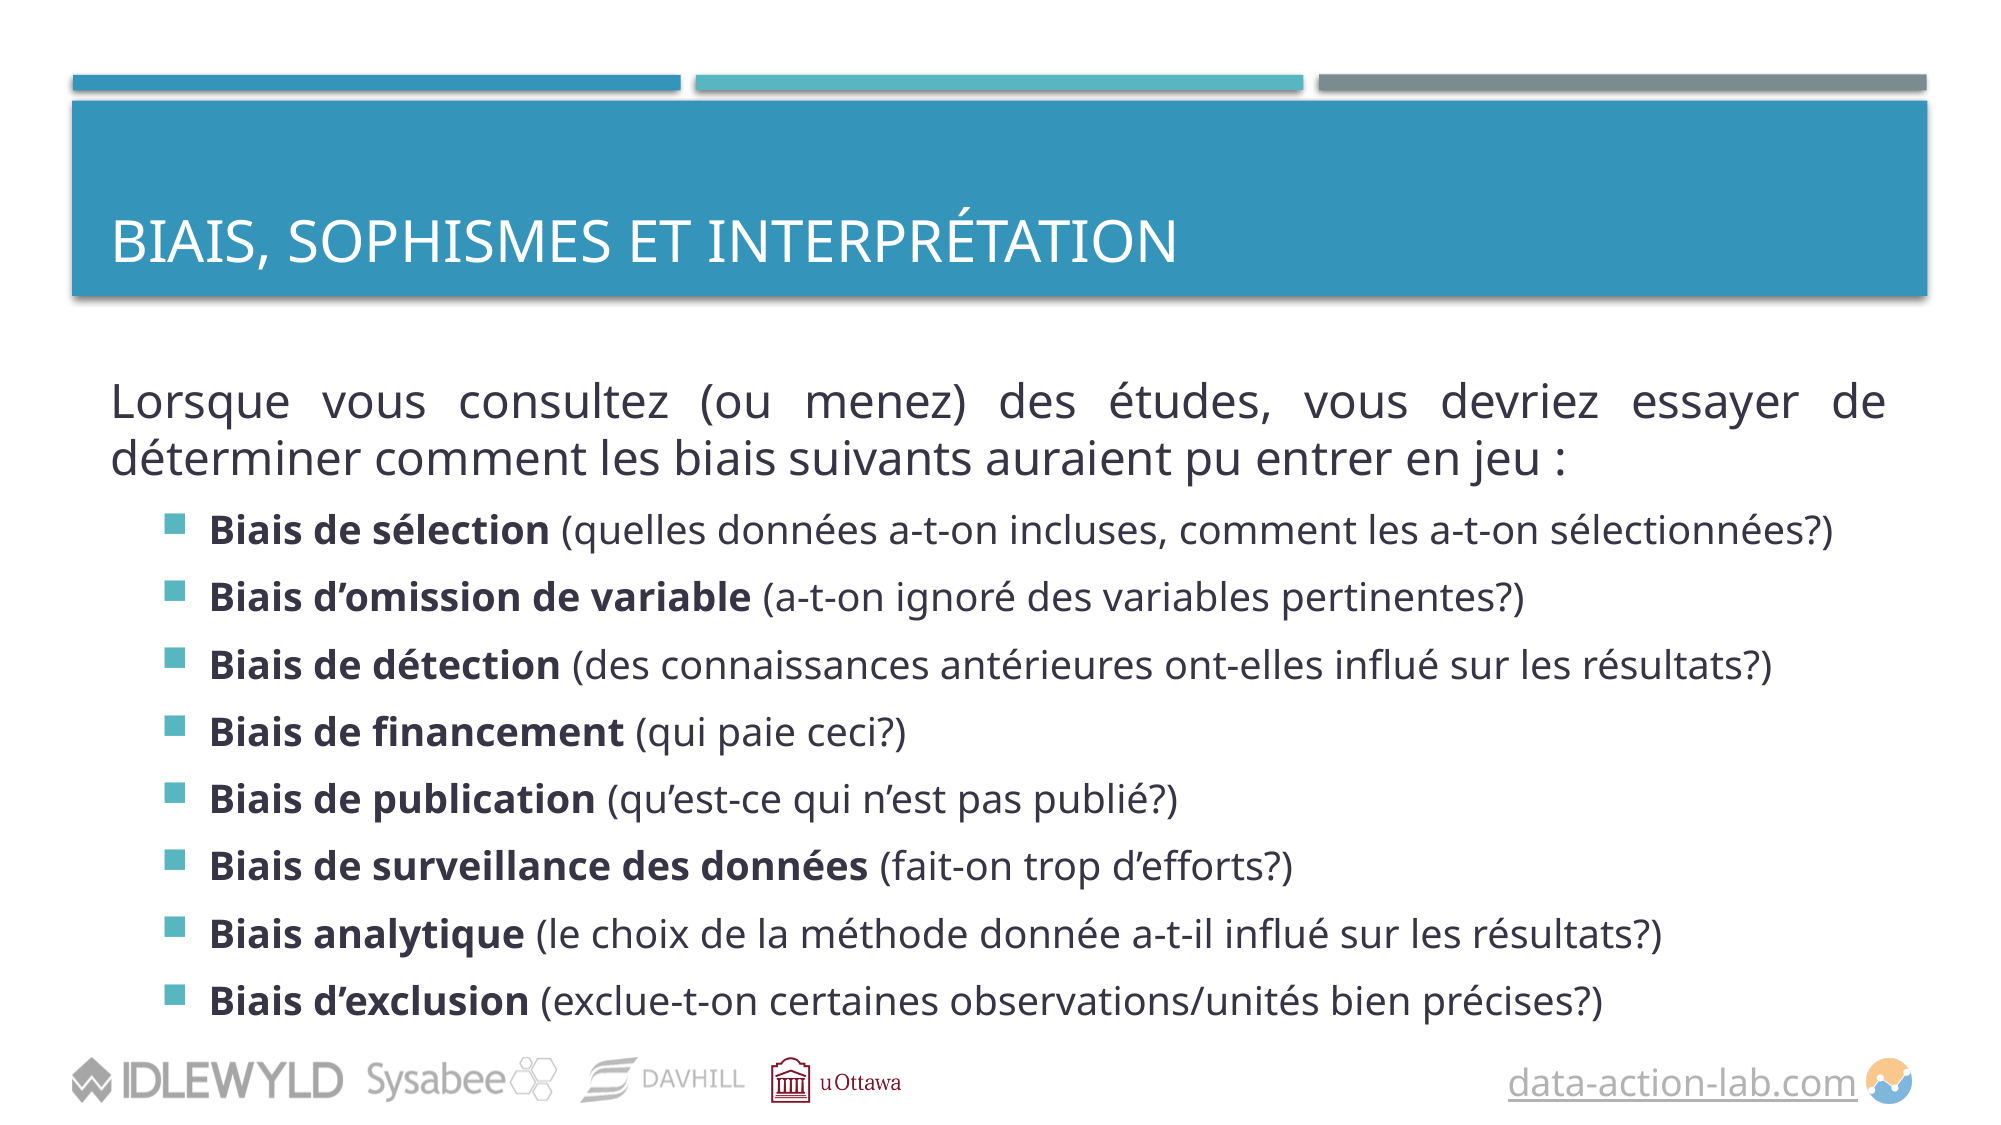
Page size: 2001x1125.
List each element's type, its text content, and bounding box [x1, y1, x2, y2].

list Lorsque vous consultez (ou menez) des études, vous devriez essayer de déterminer comment les biais suivants auraient pu entrer en jeu : Biais de sélection (quelles données a-t-on incluses, comment les a-t-on sélectionnées?) Biais d’omission de variable (a-t-on ignoré des variables pertinentes?) Biais de détection (des connaissances antérieures ont-elles influé sur les résultats?) Biais de financement (qui paie ceci?) Biais de publication (qu’est-ce qui n’est pas publié?) Biais de surveillance des données (fait-on trop d’efforts?) Biais analytique (le choix de la méthode donnée a-t-il influé sur les résultats?) Biais d’exclusion (exclue-t-on certaines observations/unités bien précises?) [95, 357, 1905, 1037]
picture [771, 1057, 901, 1103]
title Biais, sophismes et interprétation [95, 115, 1905, 282]
picture [72, 1057, 745, 1103]
